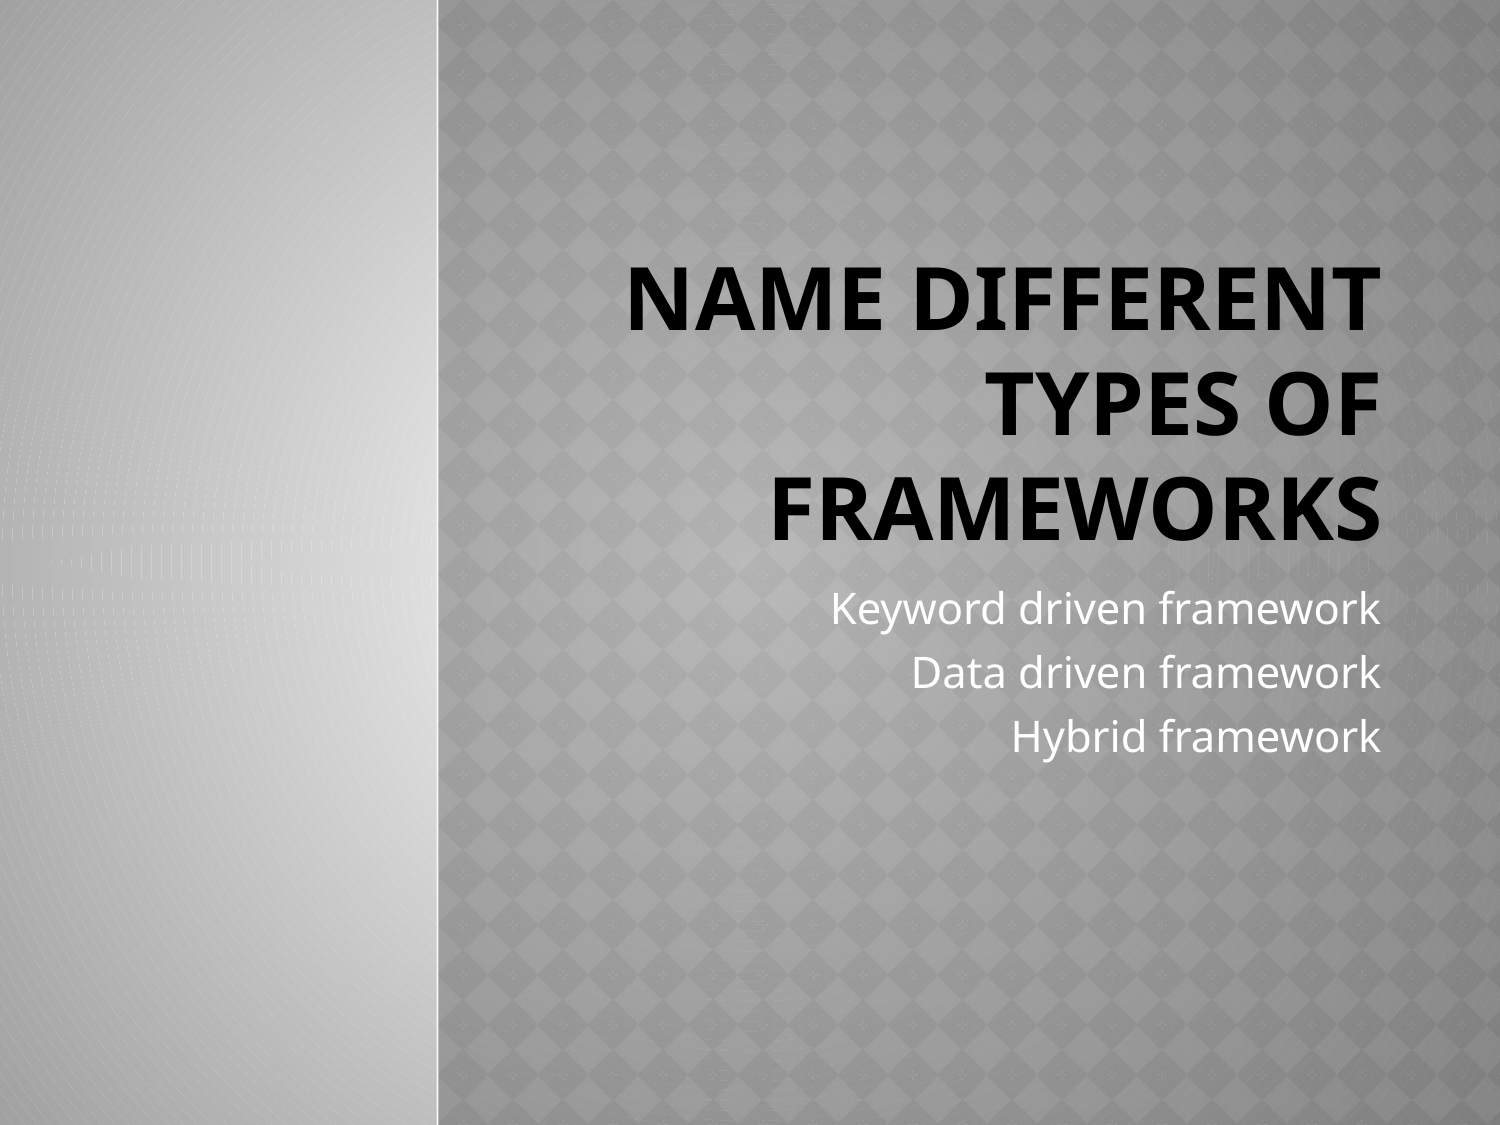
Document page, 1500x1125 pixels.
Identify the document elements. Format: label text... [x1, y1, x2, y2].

subtitle Keyword driven framework Data driven framework Hybrid framework [550, 580, 1390, 762]
title Name different types of frameworks [552, 87, 1390, 558]
